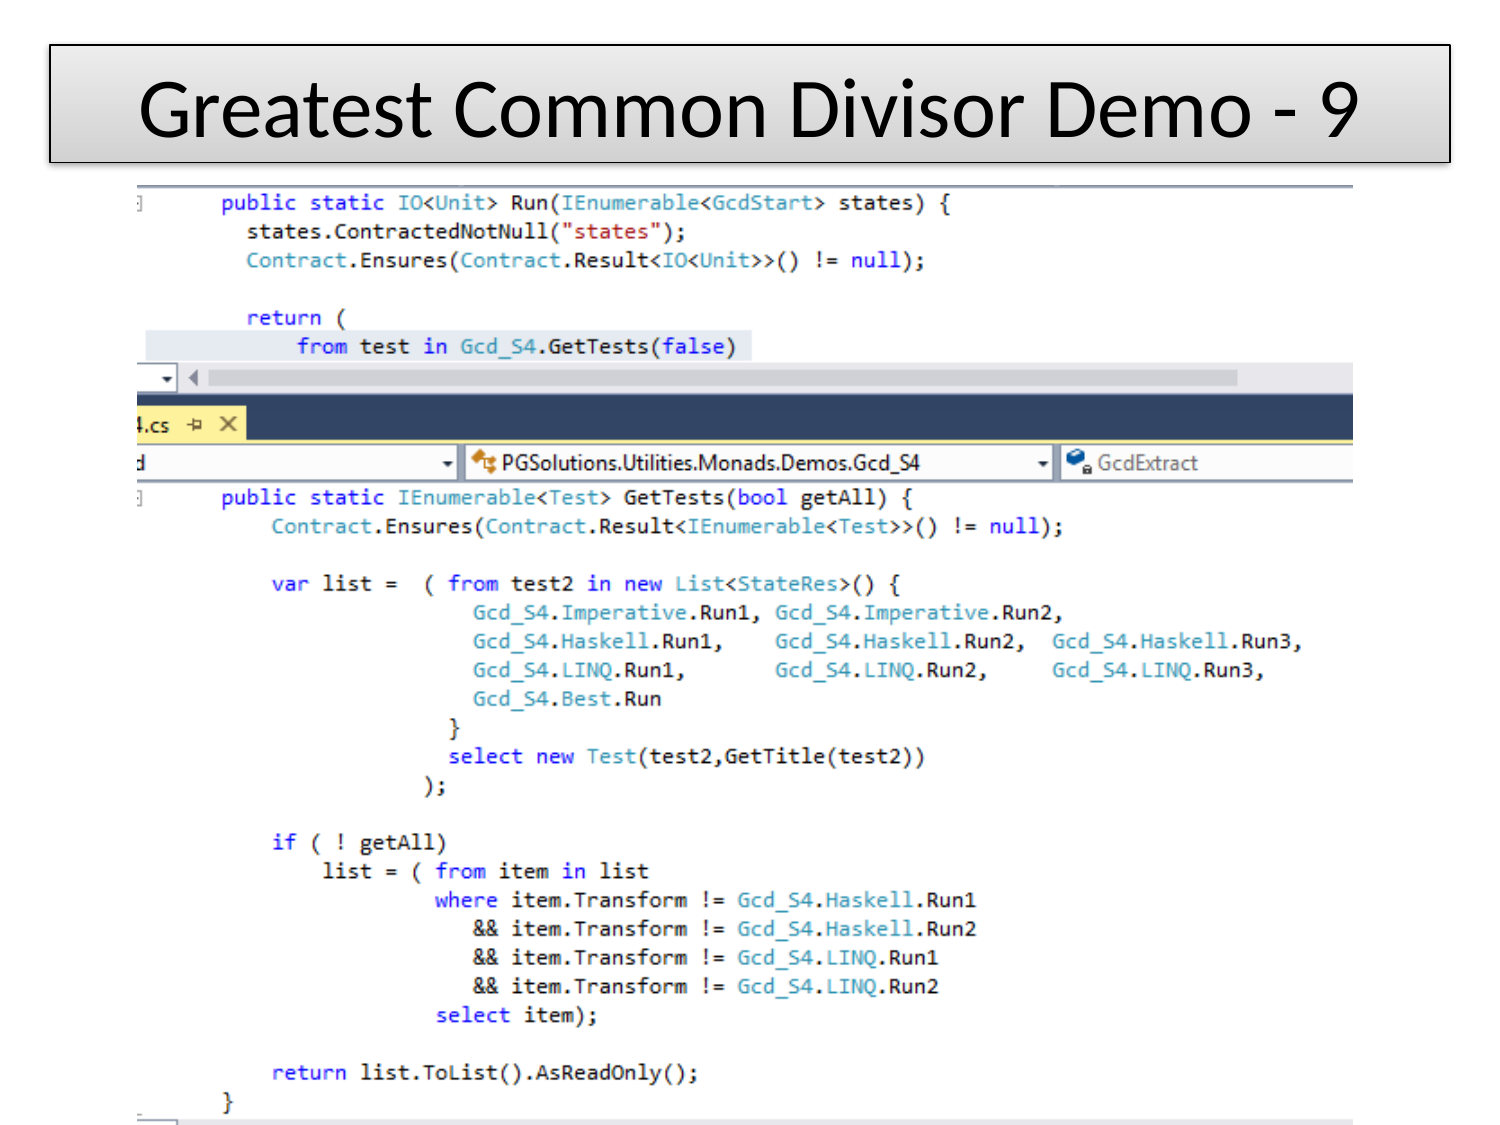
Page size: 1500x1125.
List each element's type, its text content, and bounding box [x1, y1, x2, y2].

title Greatest Common Divisor Demo - 9 [49, 44, 1451, 163]
picture [137, 184, 1353, 1125]
